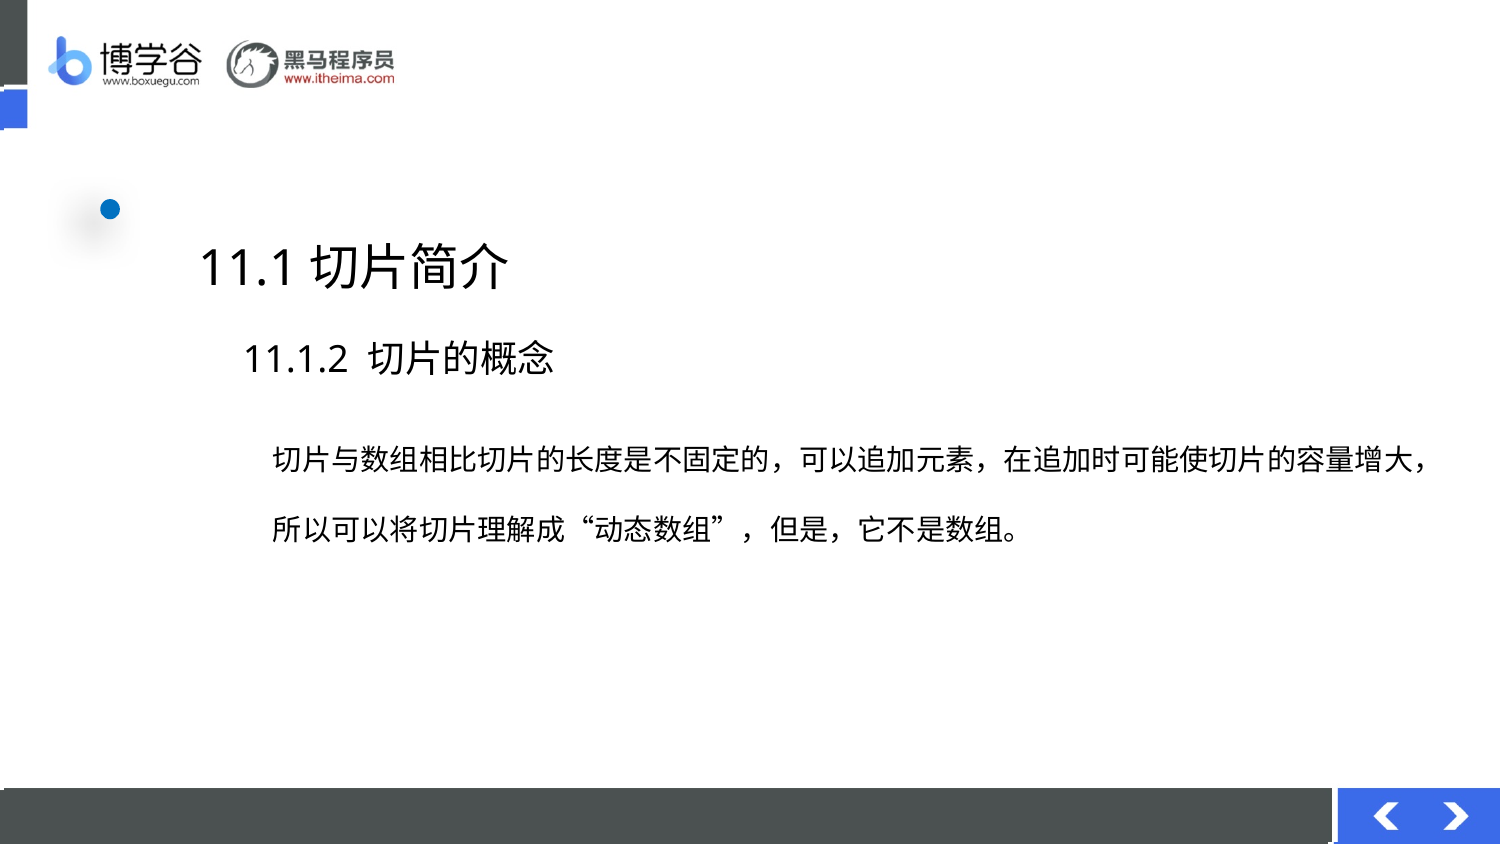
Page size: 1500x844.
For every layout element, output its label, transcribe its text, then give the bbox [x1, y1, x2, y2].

picture [0, 0, 1500, 844]
title 11.1切片简介 [183, 209, 727, 303]
text_box [98, 196, 122, 222]
text_box 11.1.2 切片的概念 [228, 327, 570, 388]
text_box 切片与数组相比切片的长度是不固定的，可以追加元素，在追加时可能使切片的容量增大， 所以可以将切片理解成“动态数组”，但是，它不是数组。 [258, 433, 1458, 554]
